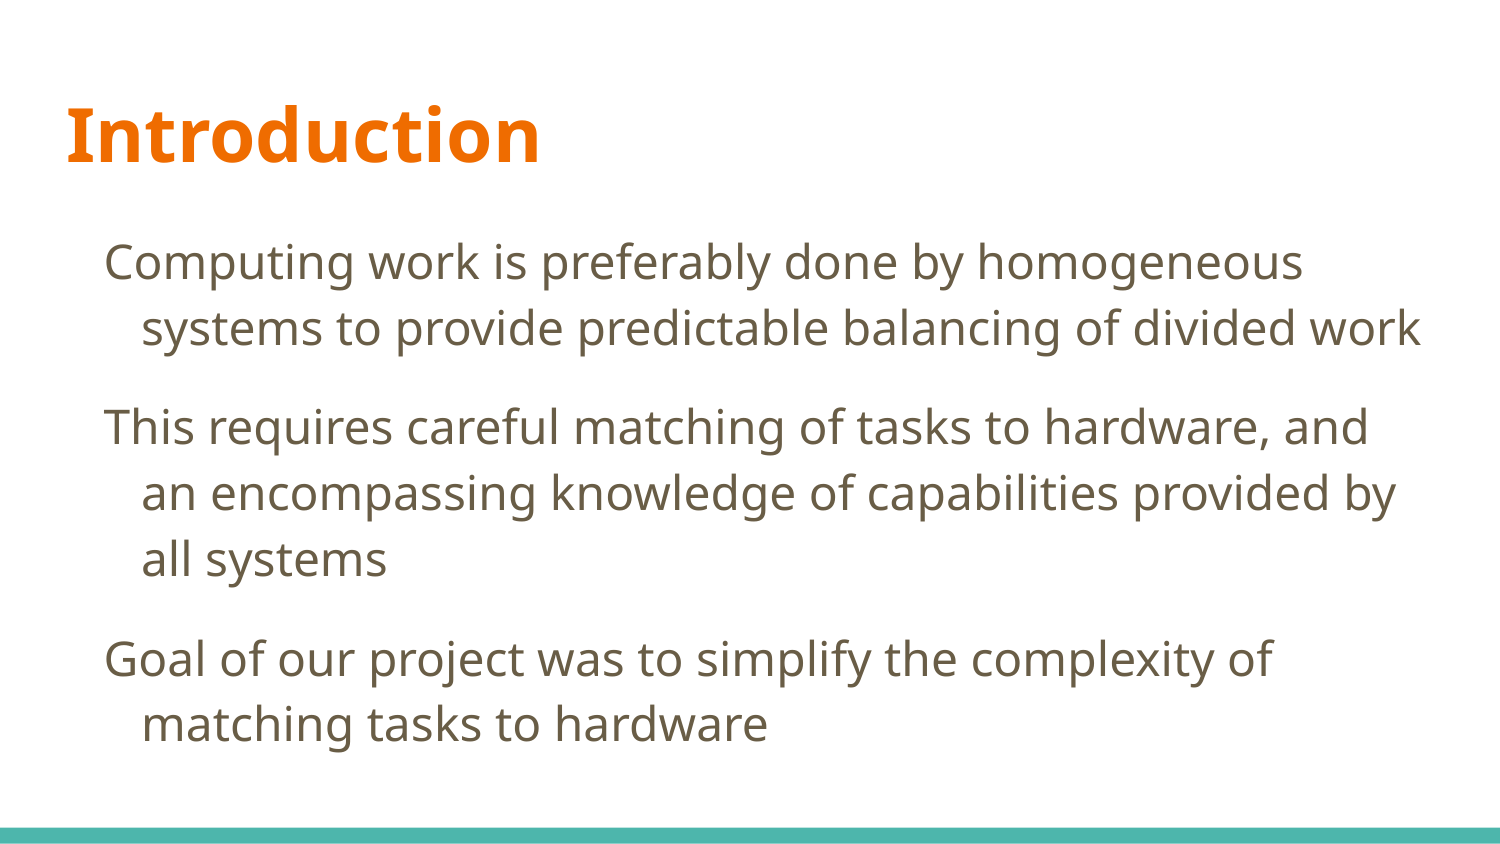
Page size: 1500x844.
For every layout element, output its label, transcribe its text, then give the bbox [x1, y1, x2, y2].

title Introduction [51, 72, 1449, 189]
list Computing work is preferably done by homogeneous systems to provide predictable balancing of divided work This requires careful matching of tasks to hardware, and an encompassing knowledge of capabilities provided by all systems Goal of our project was to simplify the complexity of matching tasks to hardware [51, 207, 1449, 750]
